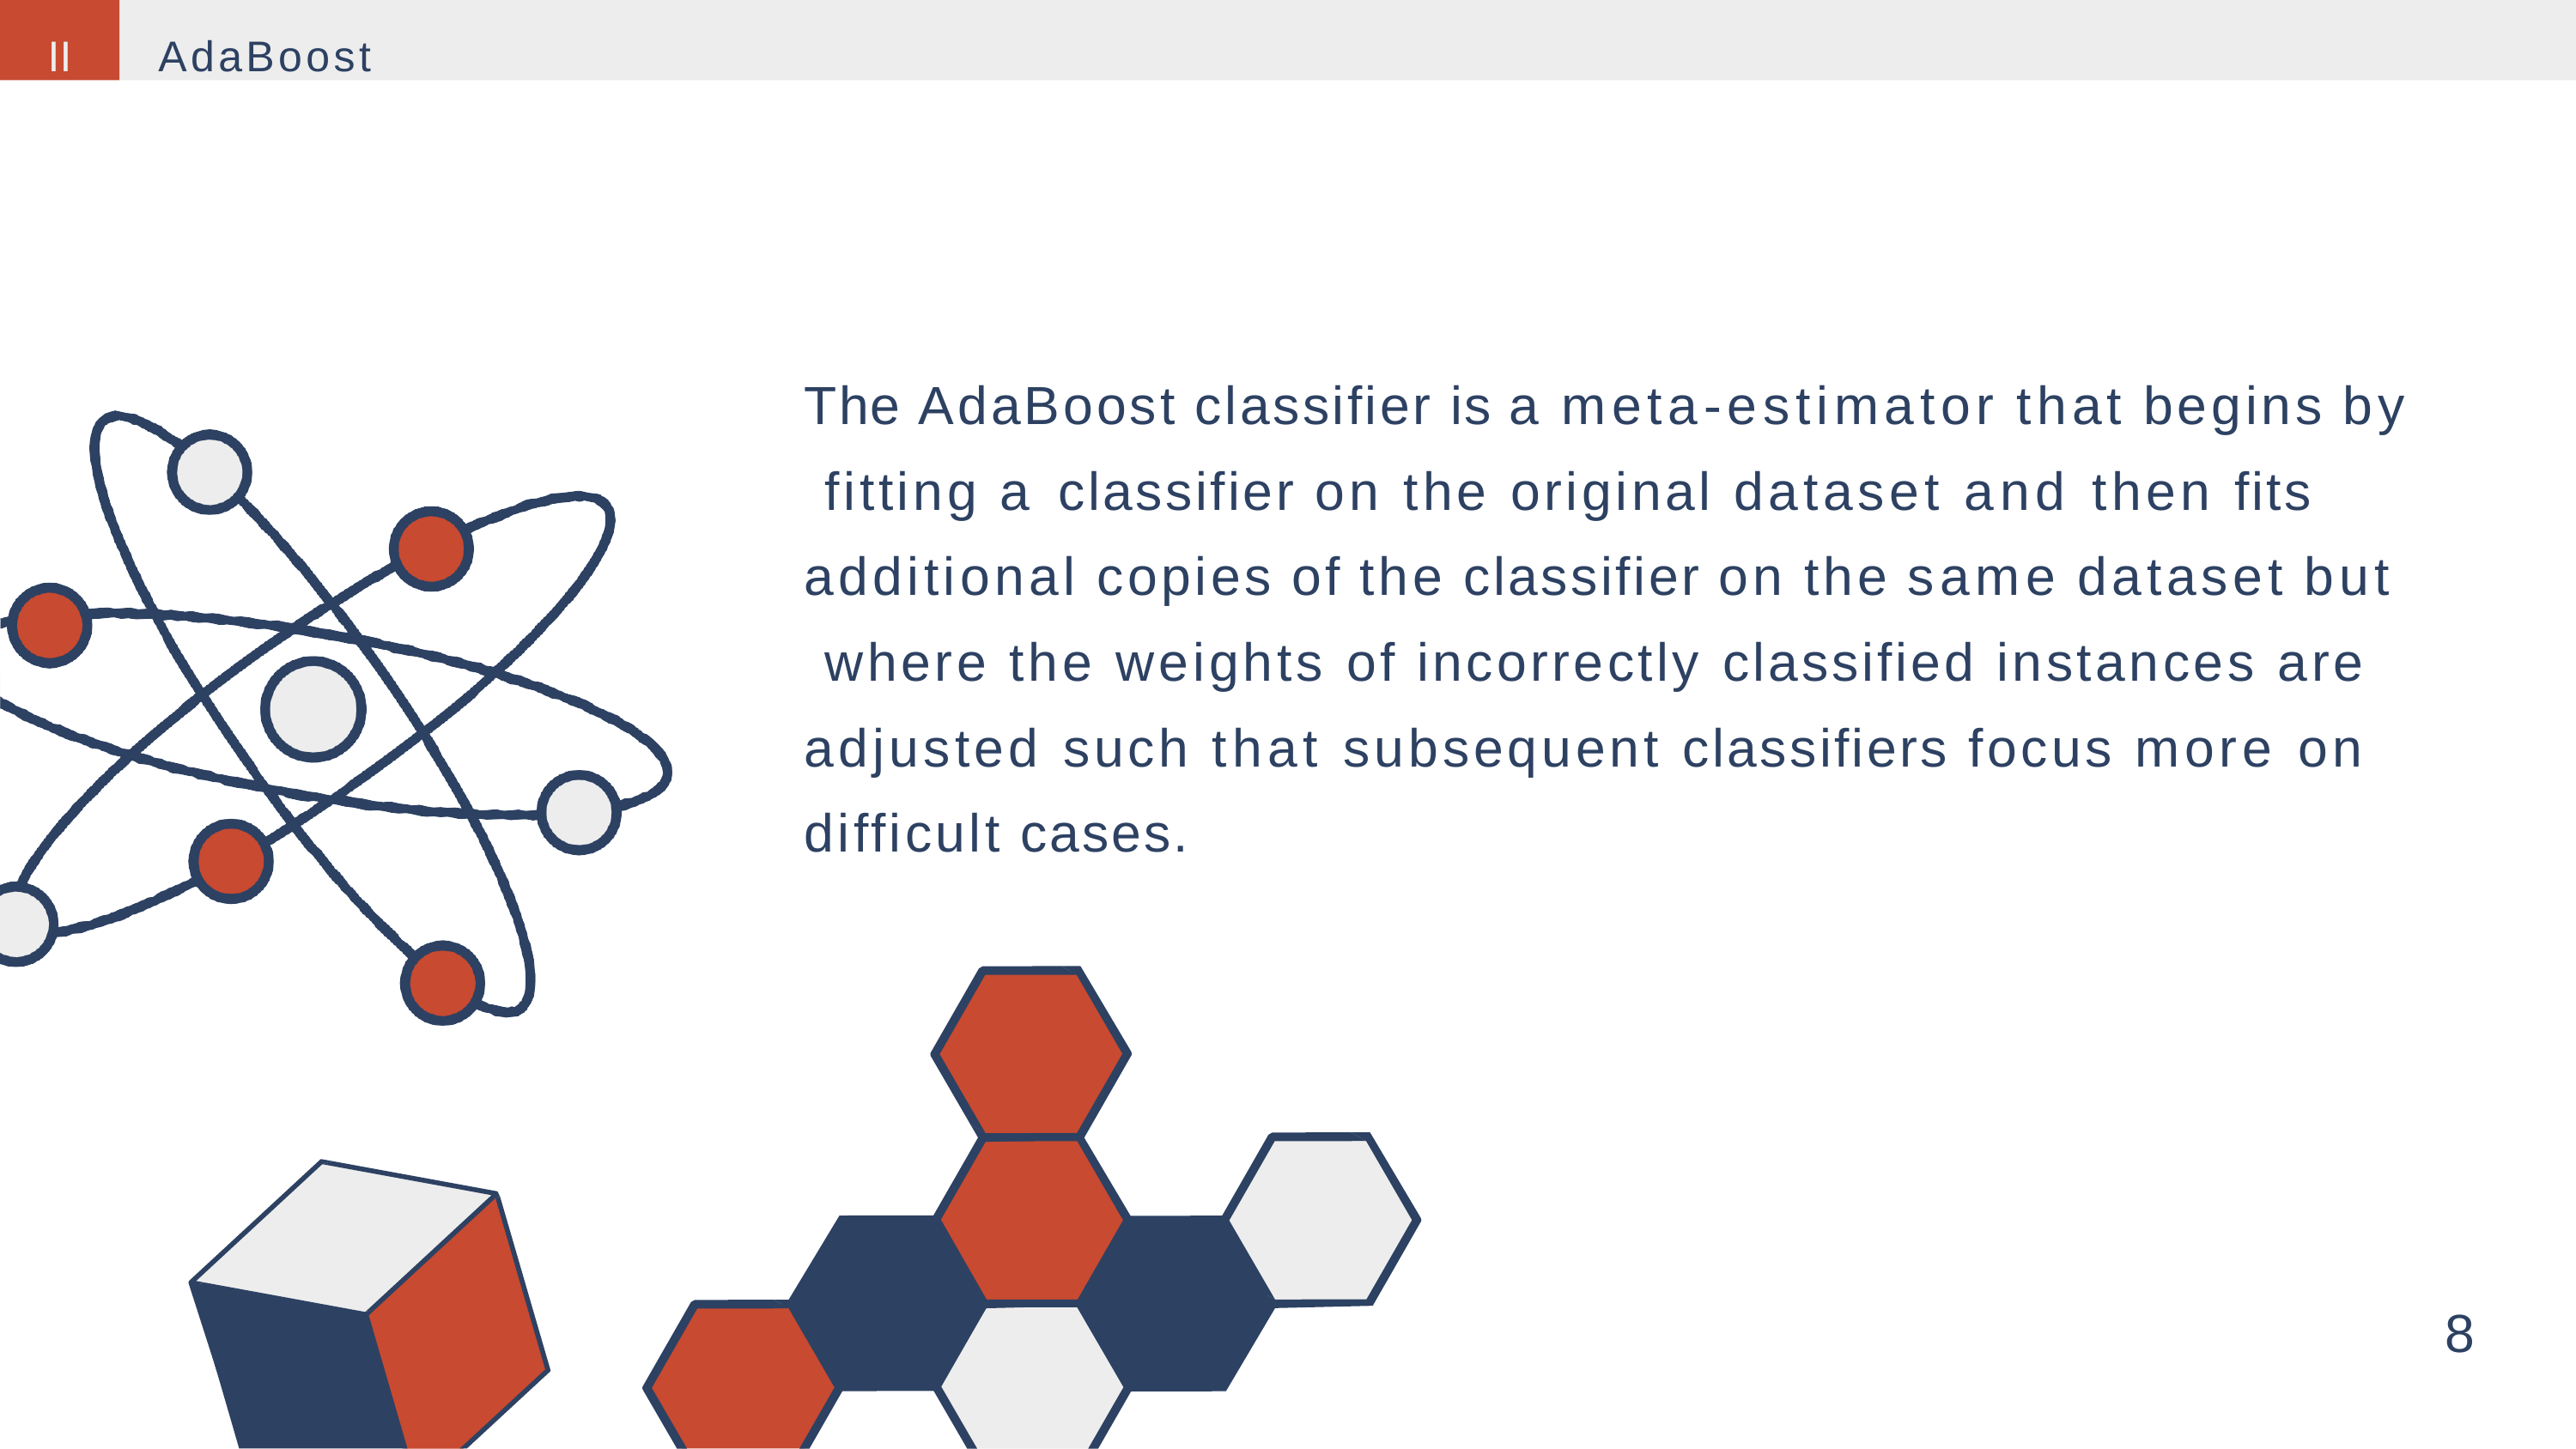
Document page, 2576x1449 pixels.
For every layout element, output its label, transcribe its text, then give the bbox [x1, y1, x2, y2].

slide_number 8 [2420, 1290, 2485, 1449]
text_box The AdaBoost classifier is a meta-estimator that begins by fitting a classifier on the original dataset and then fits additional copies of the classifier on the same dataset but where the weights of incorrectly classified instances are adjusted such that subsequent classifiers focus more on difficult cases. [802, 348, 2415, 864]
text_box [789, 1215, 926, 1391]
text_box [188, 1159, 551, 1449]
text_box [0, 410, 672, 1026]
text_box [930, 1132, 1278, 1449]
text_box AdaBoost [120, 0, 2576, 81]
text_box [641, 1299, 845, 1449]
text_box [930, 966, 1133, 1143]
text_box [1219, 1131, 1422, 1309]
text_box II [0, 0, 120, 81]
